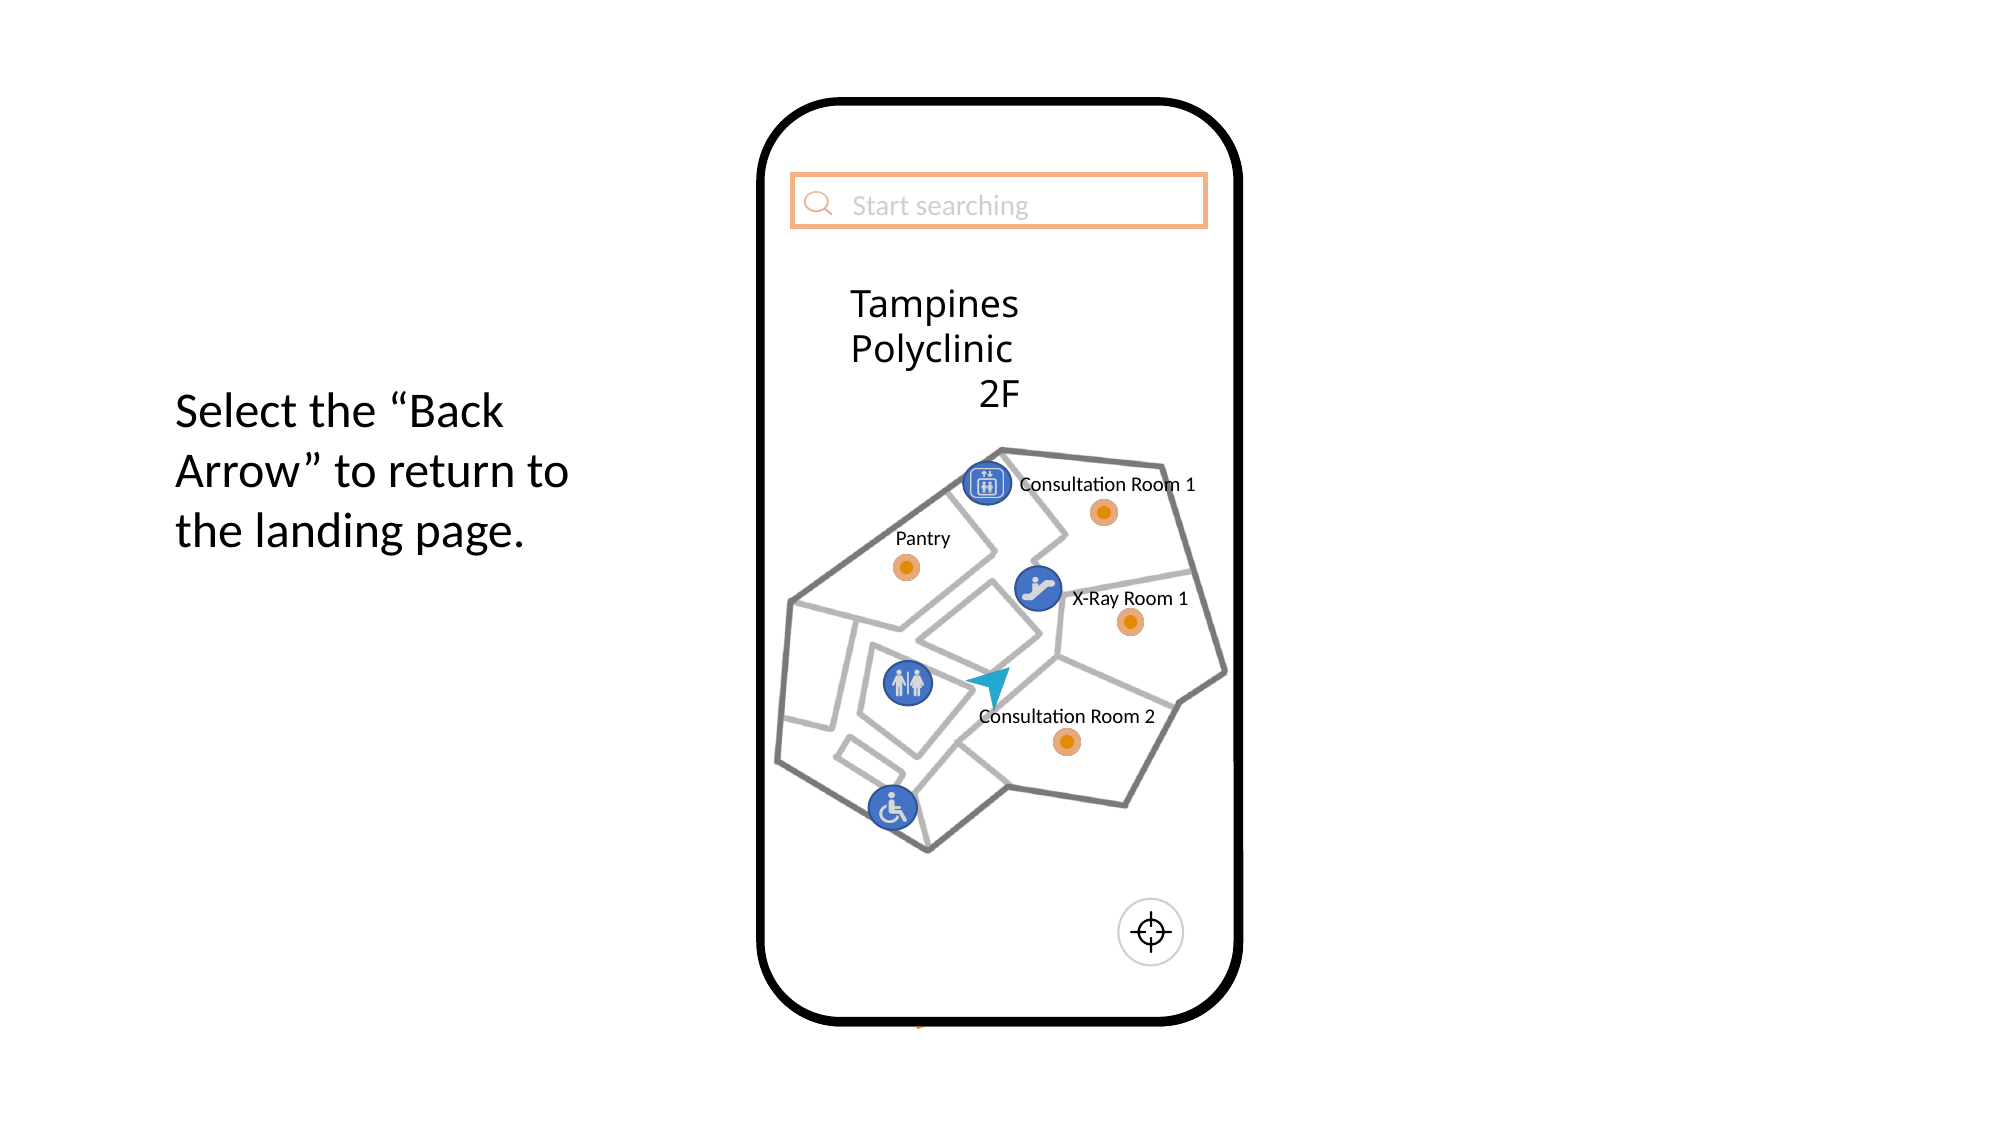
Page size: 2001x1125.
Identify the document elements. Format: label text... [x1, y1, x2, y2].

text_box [883, 661, 933, 706]
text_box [792, 174, 1206, 230]
text_box Tampines Polyclinic 2F [835, 272, 1163, 397]
picture [743, 397, 1239, 922]
text_box [764, 970, 865, 1023]
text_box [1015, 566, 1062, 611]
picture [783, 147, 876, 249]
text_box Select the “Back Arrow” to return to the landing page. [160, 370, 655, 566]
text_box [868, 785, 917, 830]
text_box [963, 461, 1012, 505]
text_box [1118, 898, 1184, 966]
text_box [954, 970, 1234, 1023]
text_box [759, 100, 1239, 398]
picture [865, 939, 954, 1029]
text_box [760, 551, 1262, 970]
